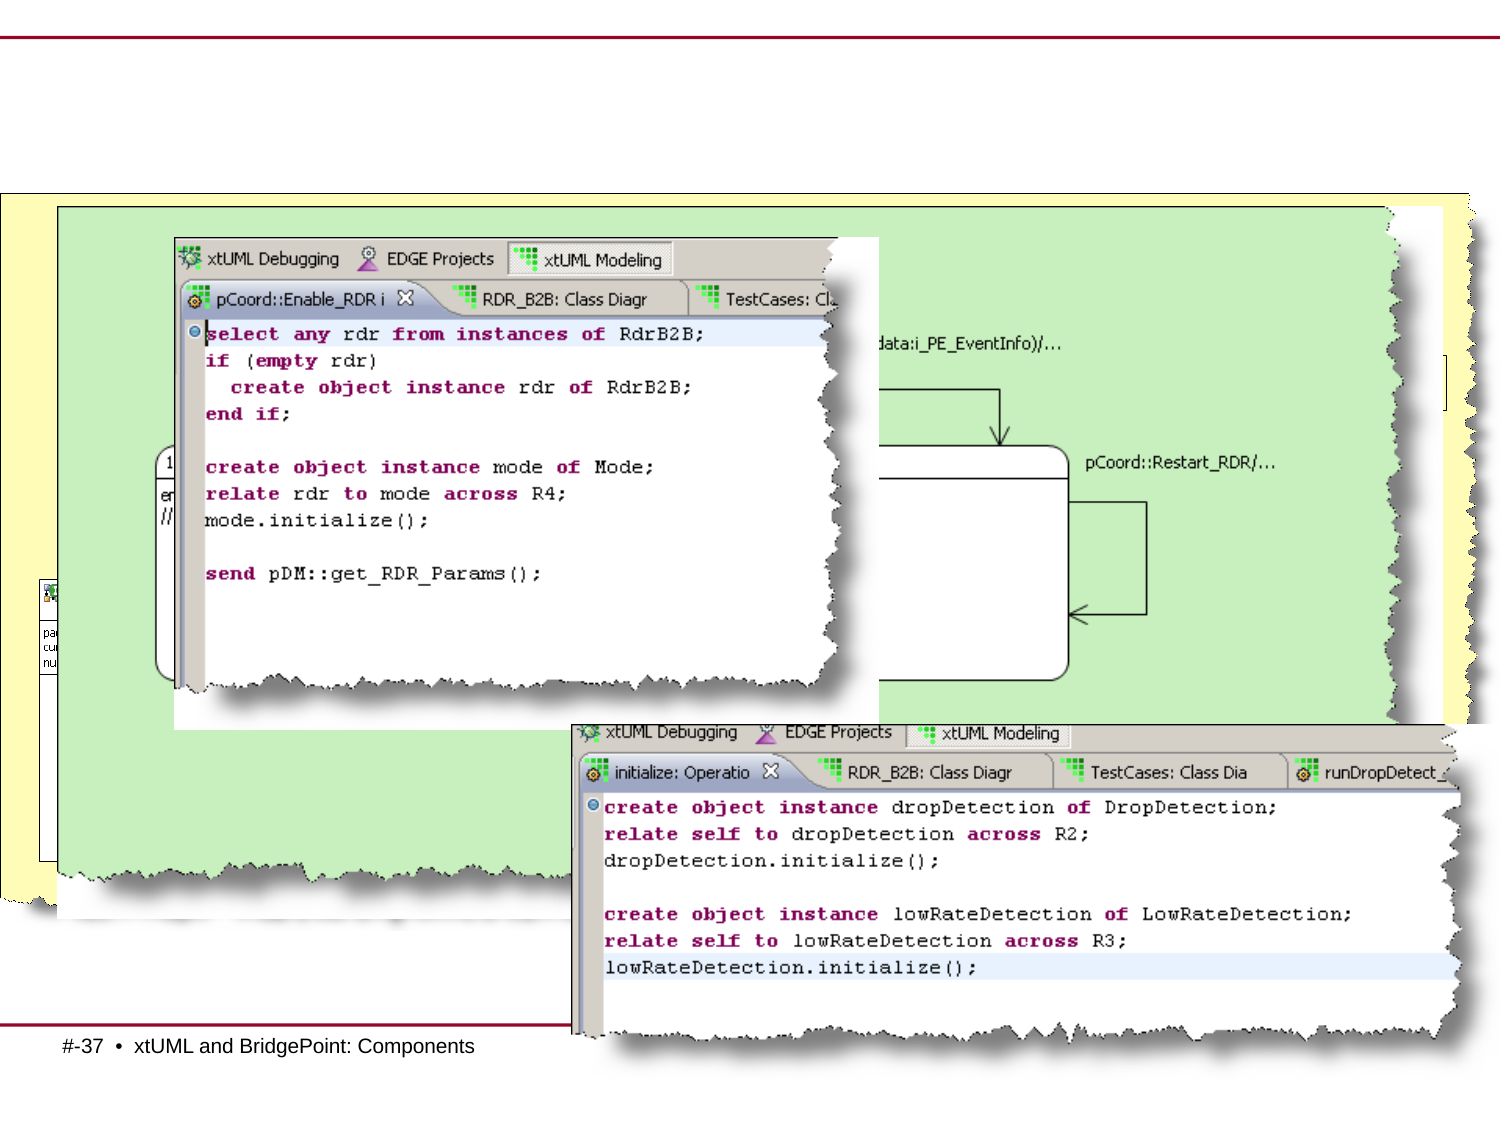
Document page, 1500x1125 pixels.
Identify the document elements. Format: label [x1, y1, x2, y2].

picture [0, 193, 1500, 1079]
